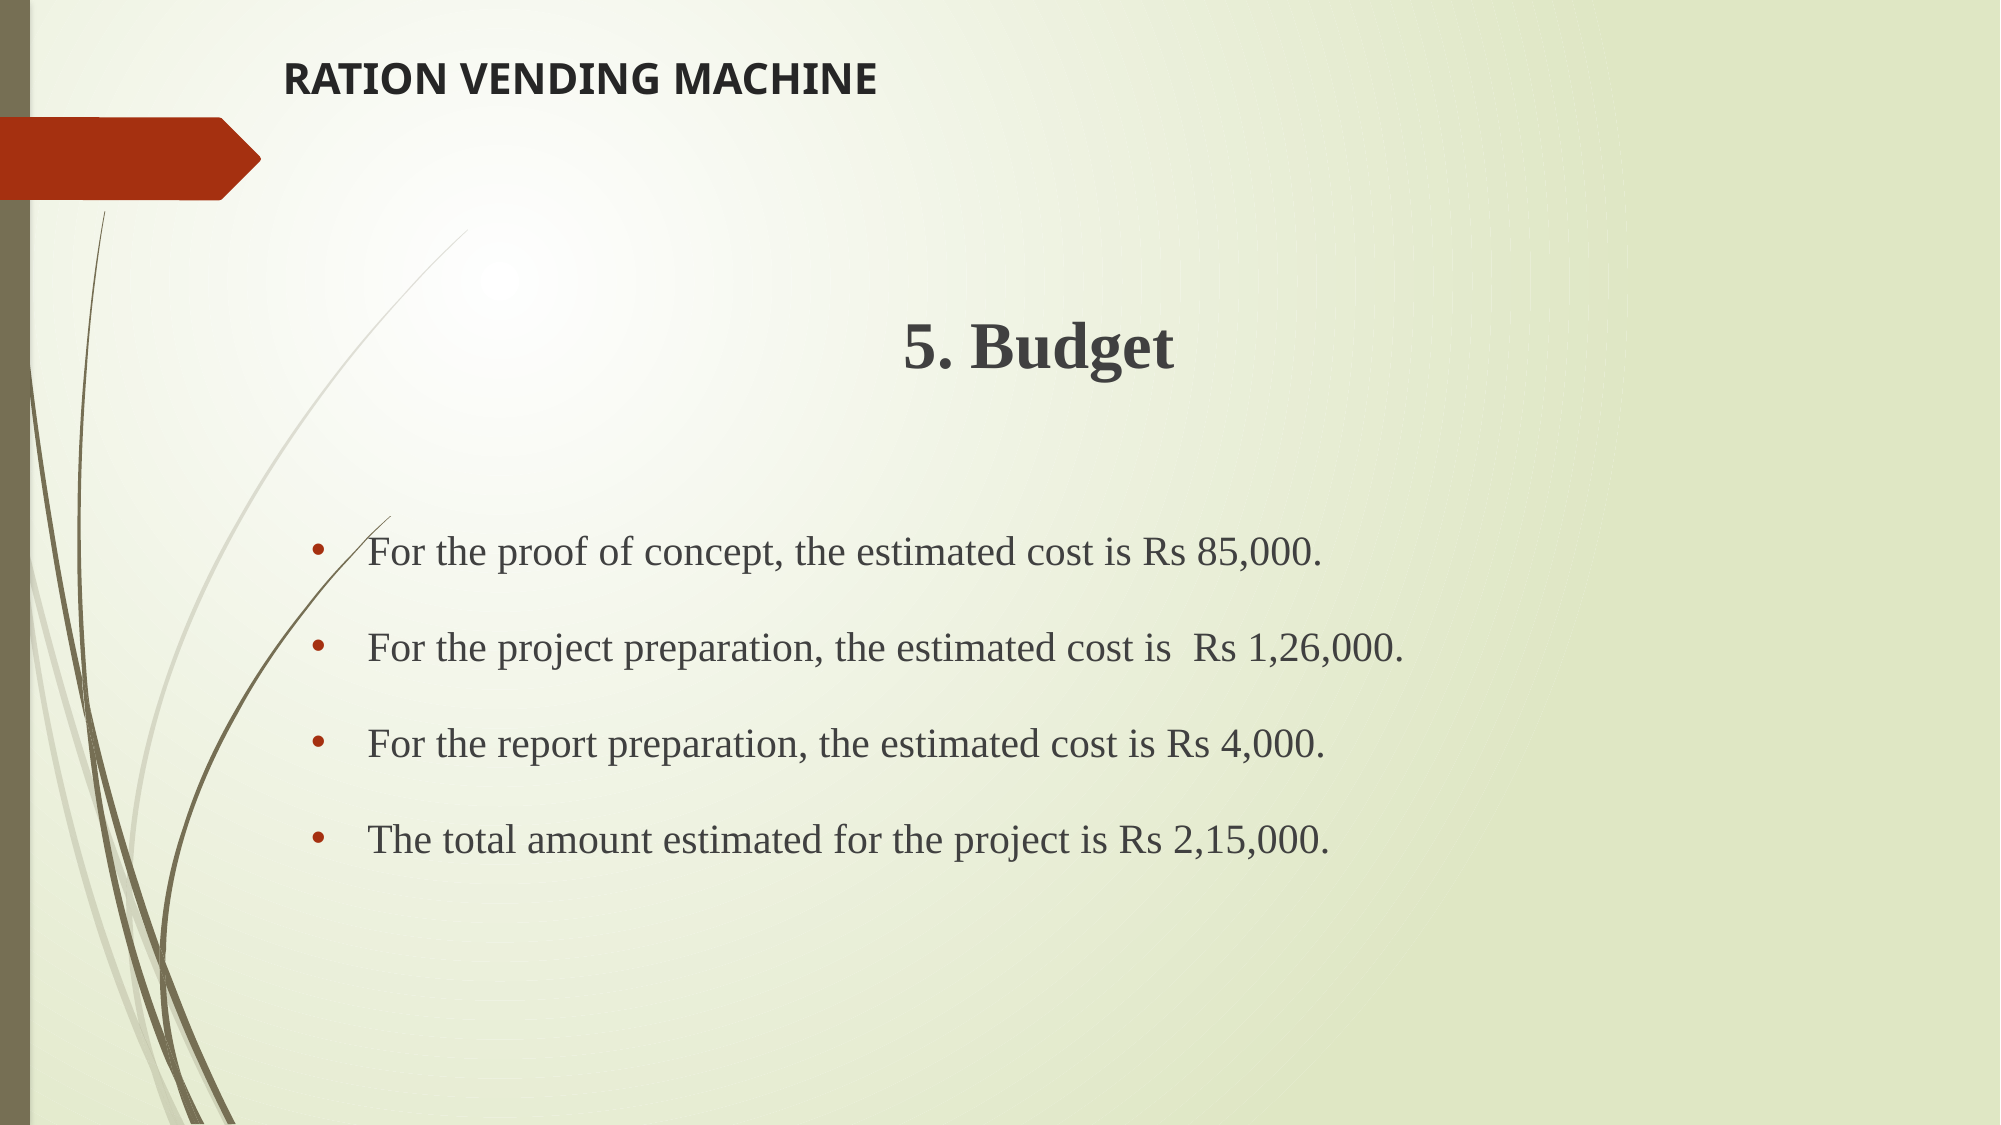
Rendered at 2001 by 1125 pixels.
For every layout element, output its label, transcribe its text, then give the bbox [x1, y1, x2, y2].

text_box RATION VENDING MACHINE [267, 43, 1685, 111]
text_box 5. Budget For the proof of concept, the estimated cost is Rs 85,000. For the project preparation, the estimated cost is Rs 1,26,000. For the report preparation, the estimated cost is Rs 4,000. The total amount estimated for the project is Rs 2,15,000. [296, 254, 1783, 912]
